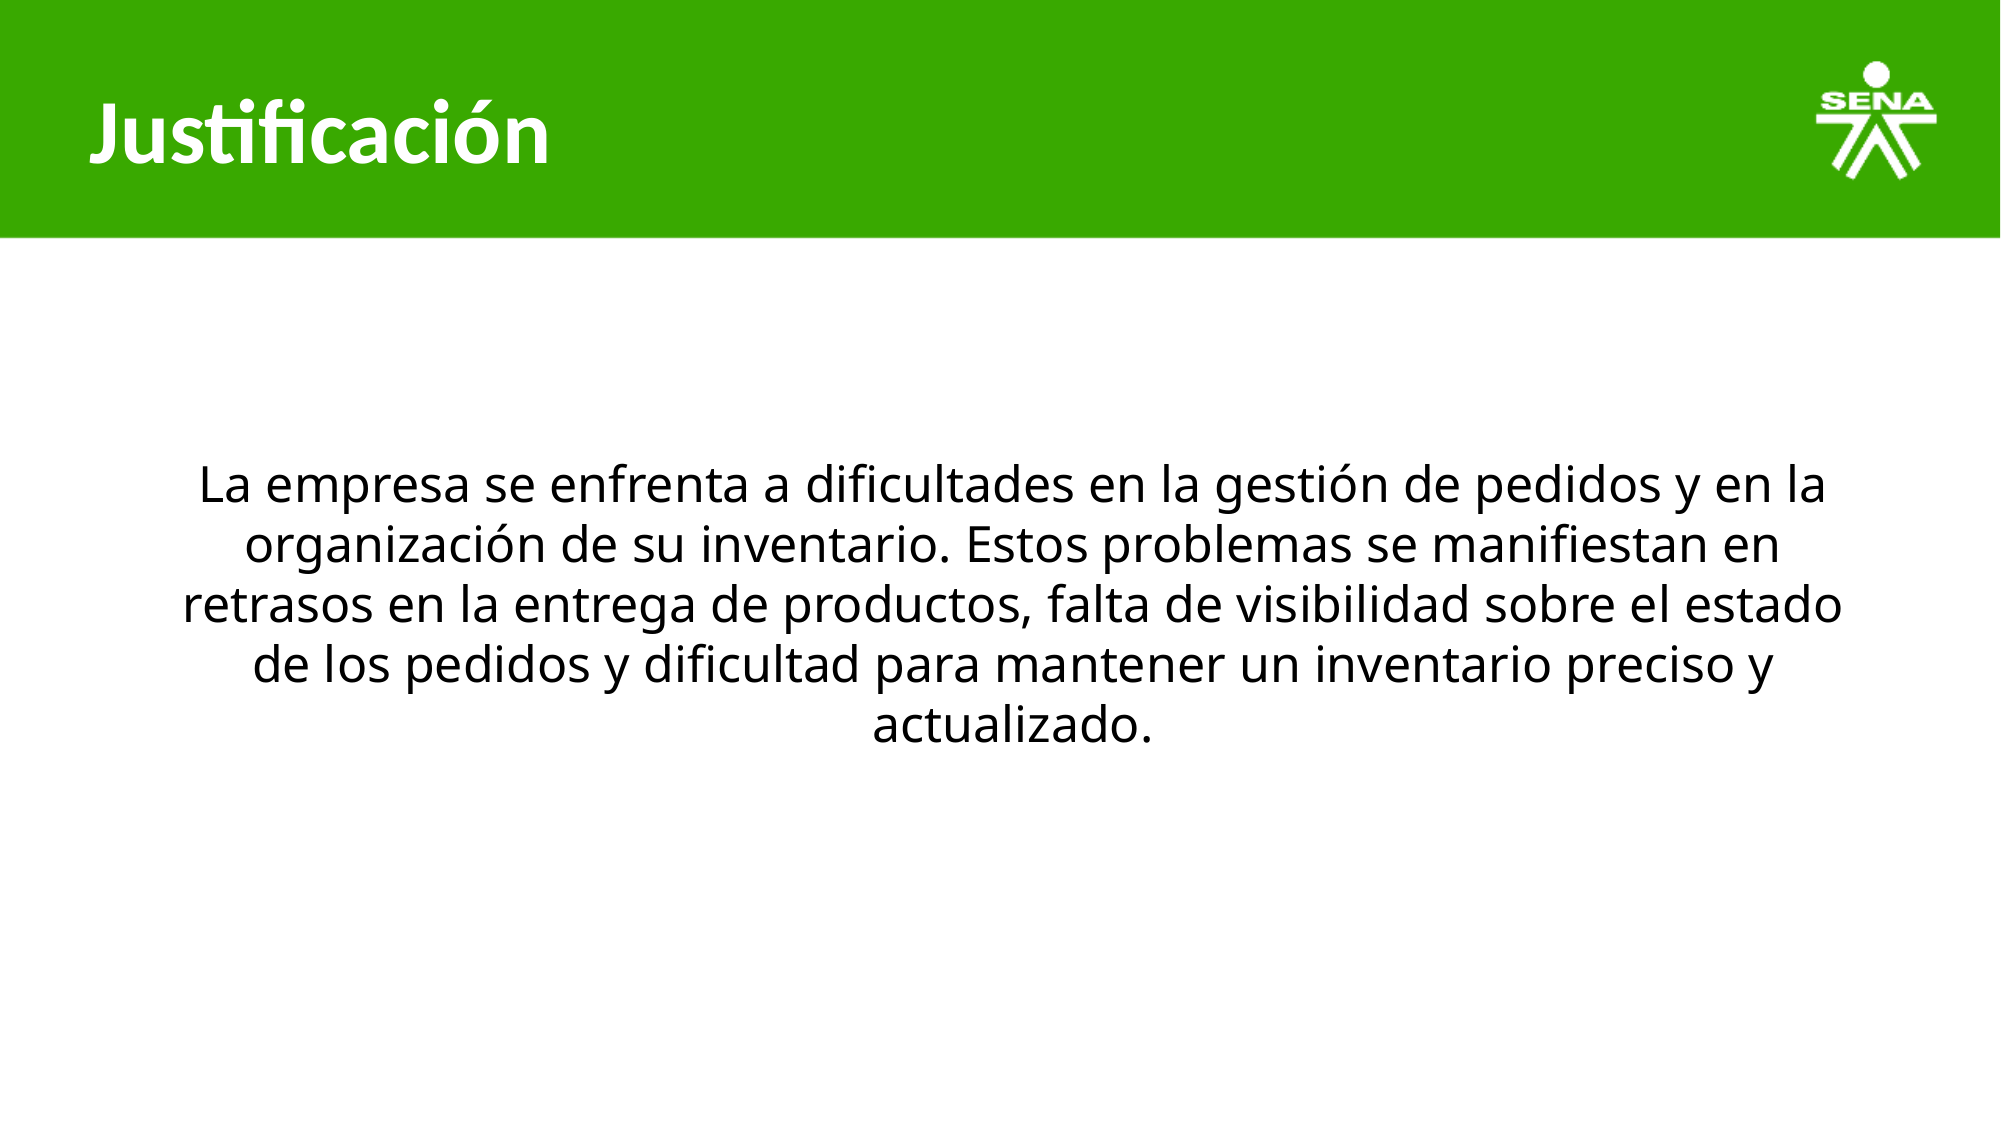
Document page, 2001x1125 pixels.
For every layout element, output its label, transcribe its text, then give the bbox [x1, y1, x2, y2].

title Justificación [74, 18, 1800, 236]
text_box La empresa se enfrenta a dificultades en la gestión de pedidos y en la organización de su inventario. Estos problemas se manifiestan en retrasos en la entrega de productos, falta de visibilidad sobre el estado de los pedidos y dificultad para mantener un inventario preciso y actualizado. [138, 444, 1889, 880]
picture [0, 0, 2001, 1125]
